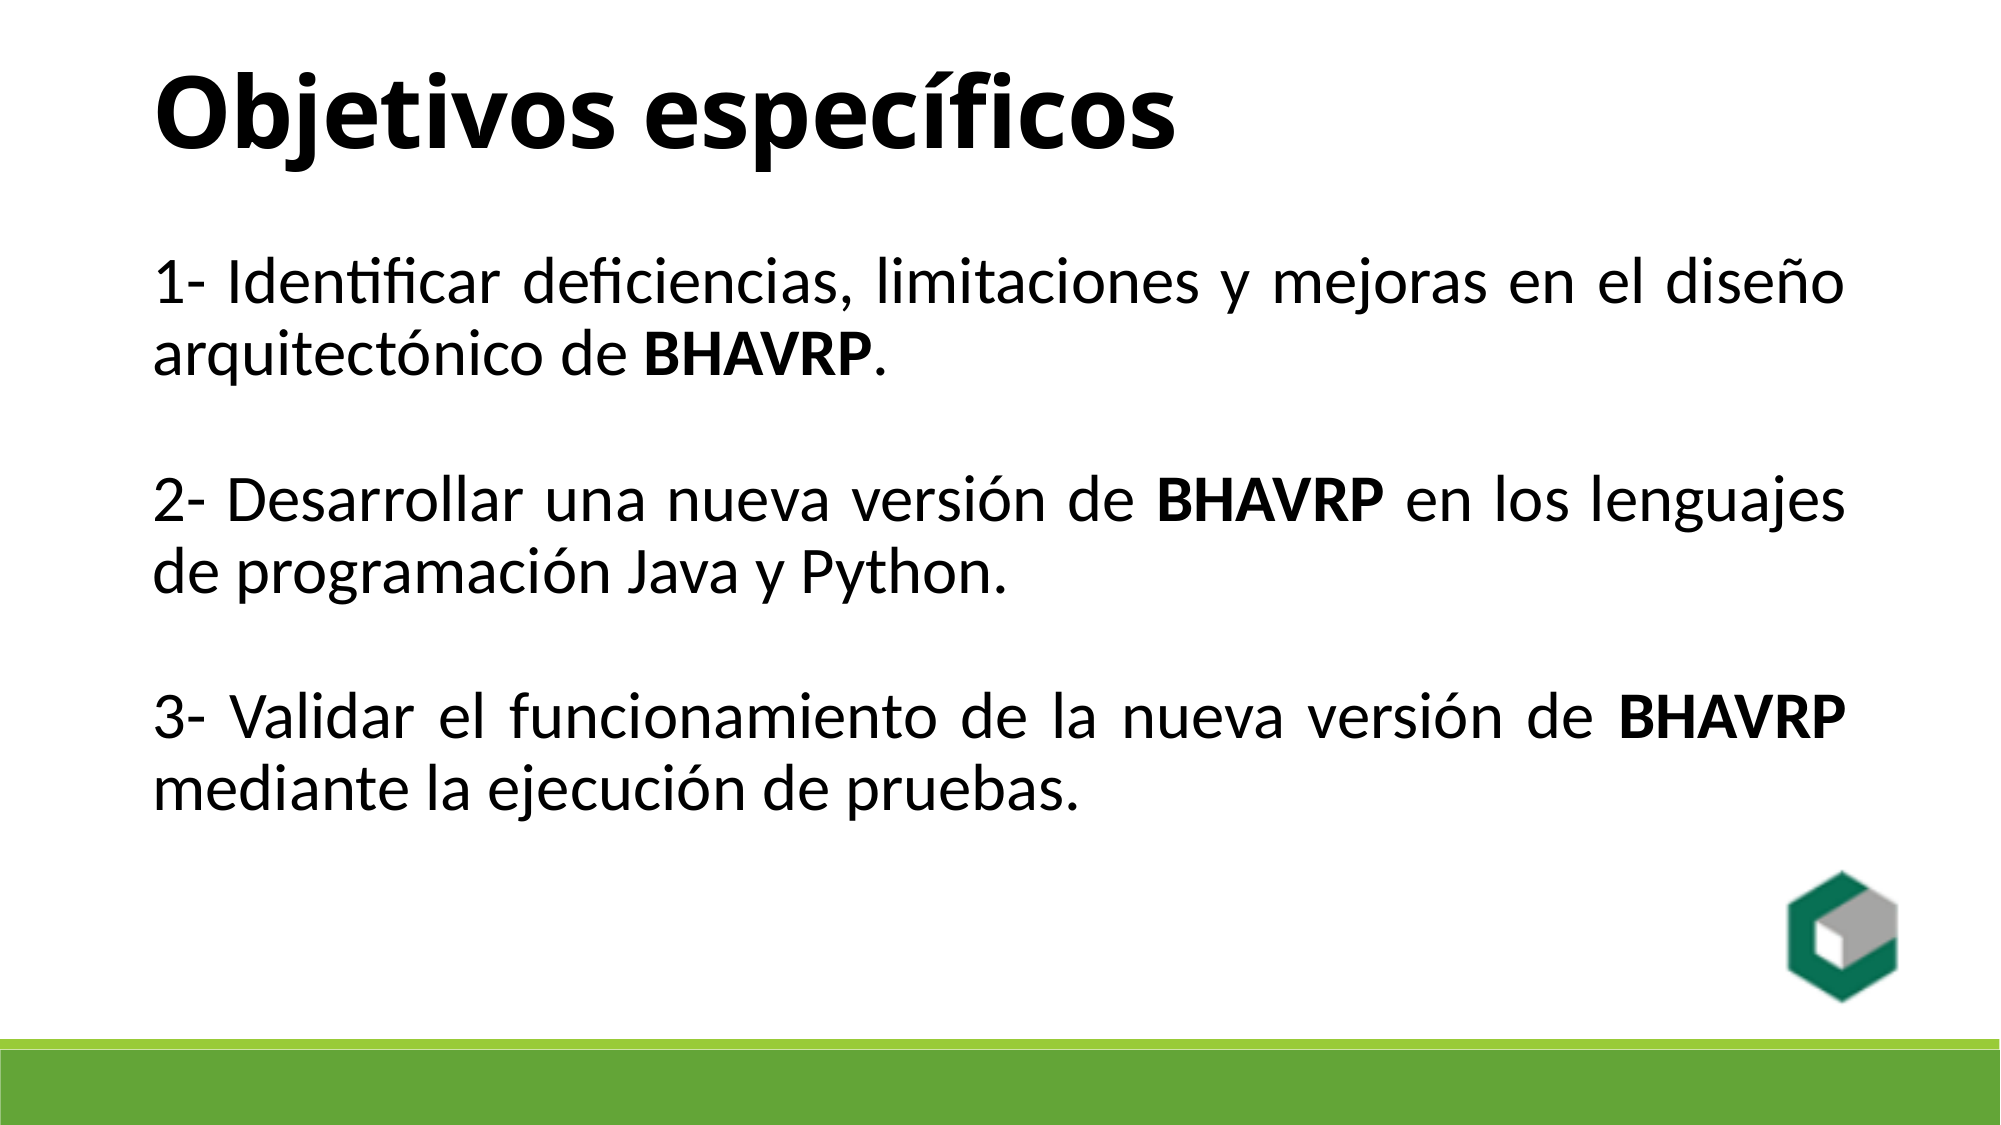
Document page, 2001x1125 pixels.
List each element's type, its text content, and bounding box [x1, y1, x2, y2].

text_box 2- Desarrollar una nueva versión de BHAVRP en los lenguajes de programación Java y Python. [137, 455, 1863, 673]
text_box 1- Identificar deficiencias, limitaciones y mejoras en el diseño arquitectónico de BHAVRP. [137, 238, 1863, 455]
picture [1673, 799, 1999, 1029]
text_box 3- Validar el funcionamiento de la nueva versión de BHAVRP mediante la ejecución de pruebas. [137, 673, 1863, 891]
text_box Objetivos específicos [137, 59, 1863, 238]
